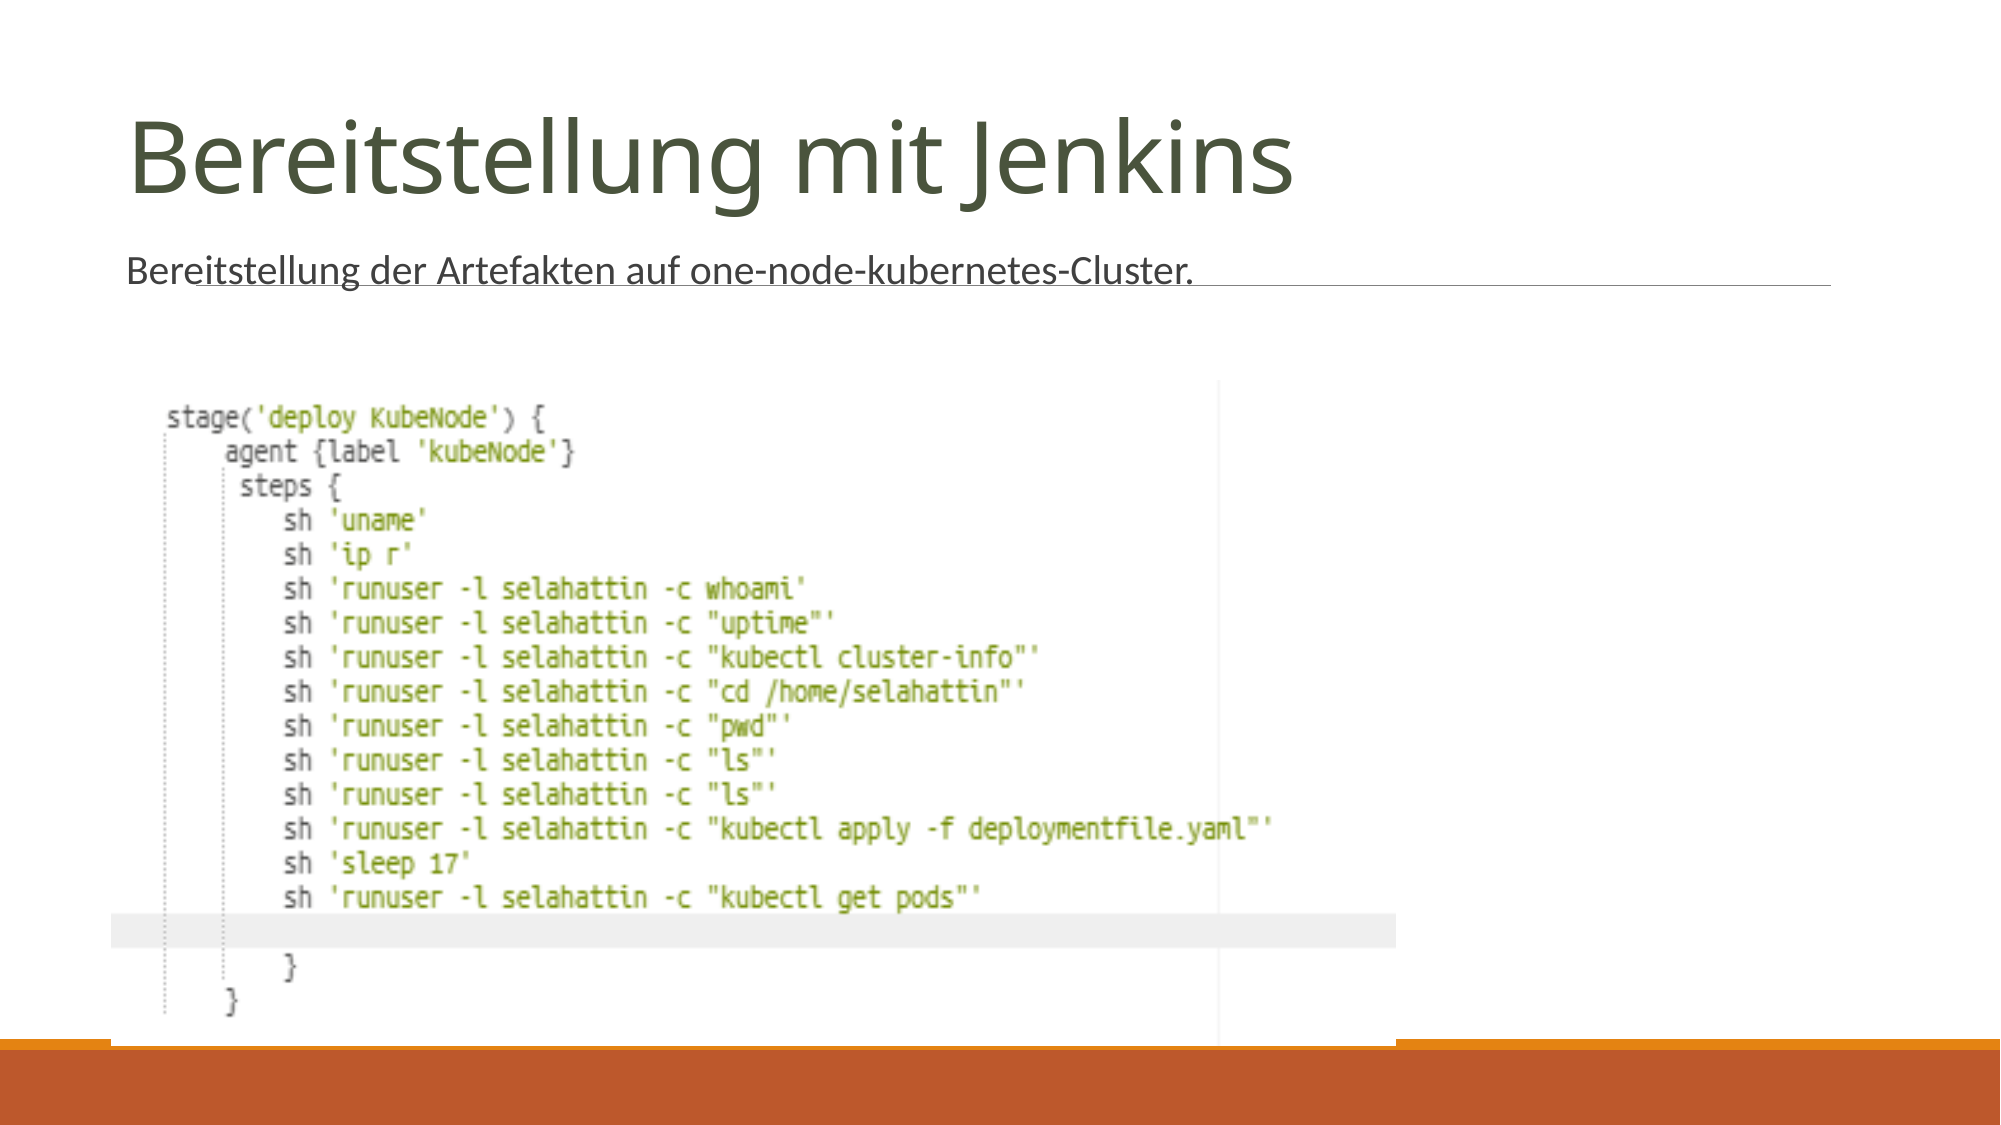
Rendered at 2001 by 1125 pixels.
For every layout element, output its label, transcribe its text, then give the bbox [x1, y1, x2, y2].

picture [110, 379, 1396, 1047]
list Bereitstellung der Artefakten auf one-node-kubernetes-Cluster. [111, 241, 1522, 991]
title Bereitstellung mit Jenkins [111, 99, 1522, 222]
